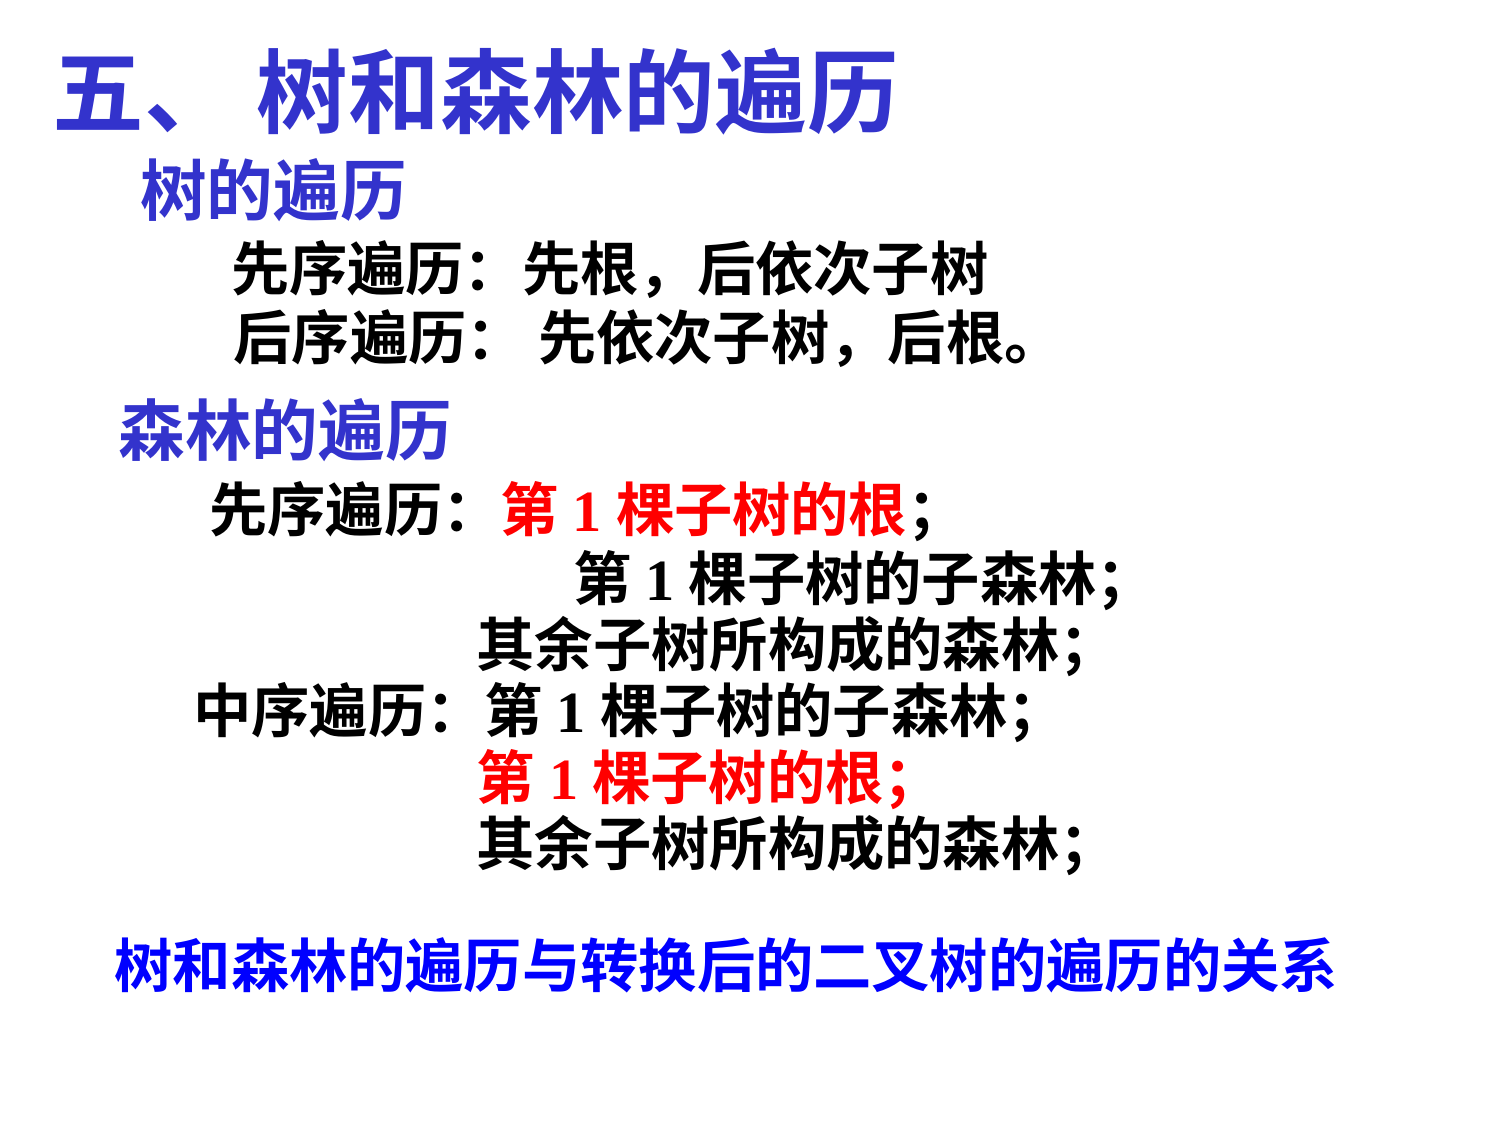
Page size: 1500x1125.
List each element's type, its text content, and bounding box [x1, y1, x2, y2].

text_box 五、 树和森林的遍历 [37, 0, 1396, 153]
text_box 森林的遍历 先序遍历：第1棵子树的根； 第1棵子树的子森林； 其余子树所构成的森林； 中序遍历：第1棵子树的子森林； 第1棵子树的根； 其余子树所构成的森林； [103, 387, 1375, 887]
text_box 树和森林的遍历与转换后的二叉树的遍历的关系 [99, 921, 1382, 1007]
text_box 树的遍历 先序遍历：先根，后依次子树 后序遍历： 先依次子树，后根。 [125, 146, 1313, 380]
